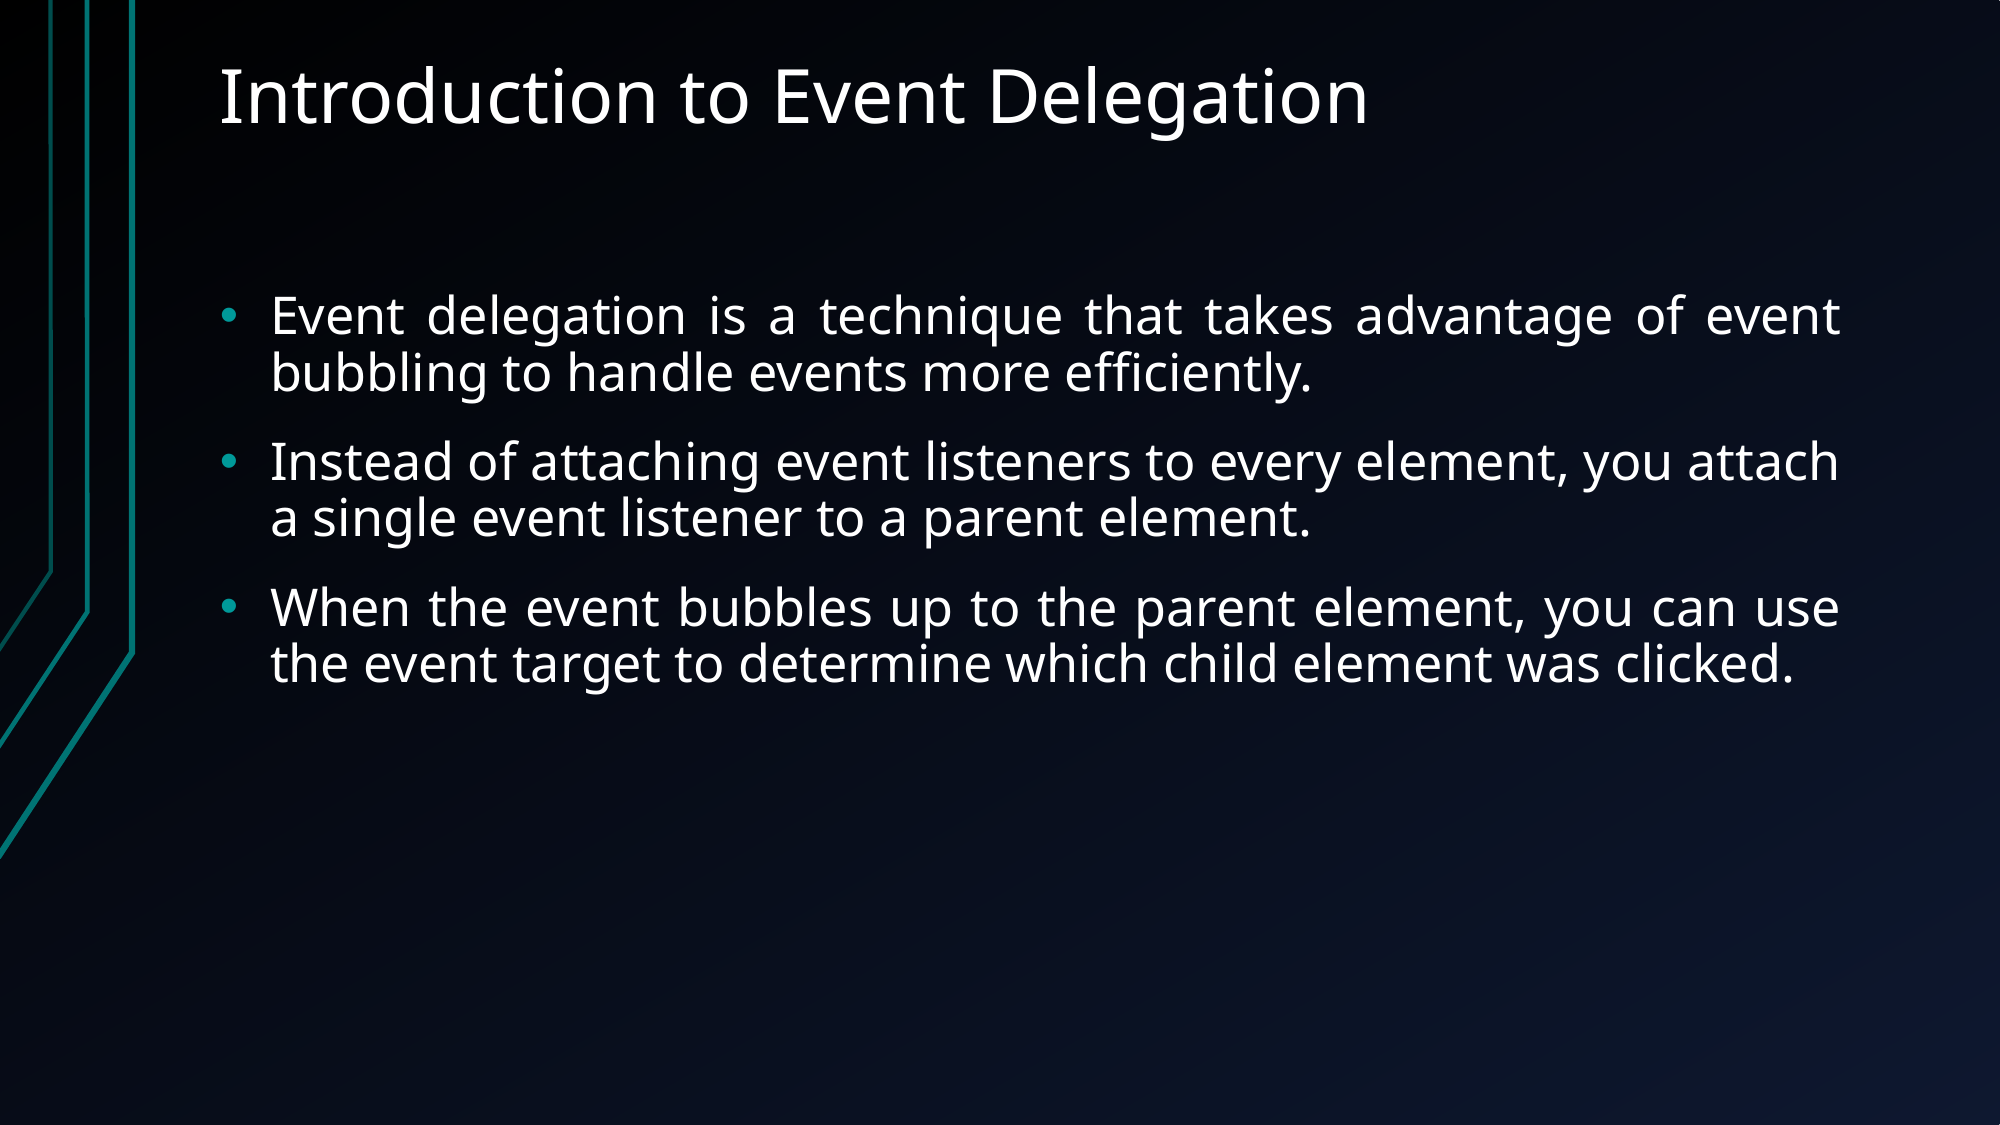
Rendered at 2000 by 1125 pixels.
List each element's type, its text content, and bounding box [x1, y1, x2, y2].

list Event delegation is a technique that takes advantage of event bubbling to handle events more efficiently. Instead of attaching event listeners to every element, you attach a single event listener to a parent element. When the event bubbles up to the parent element, you can use the event target to determine which child element was clicked. [199, 279, 1863, 800]
title Introduction to Event Delegation [199, 45, 1900, 150]
